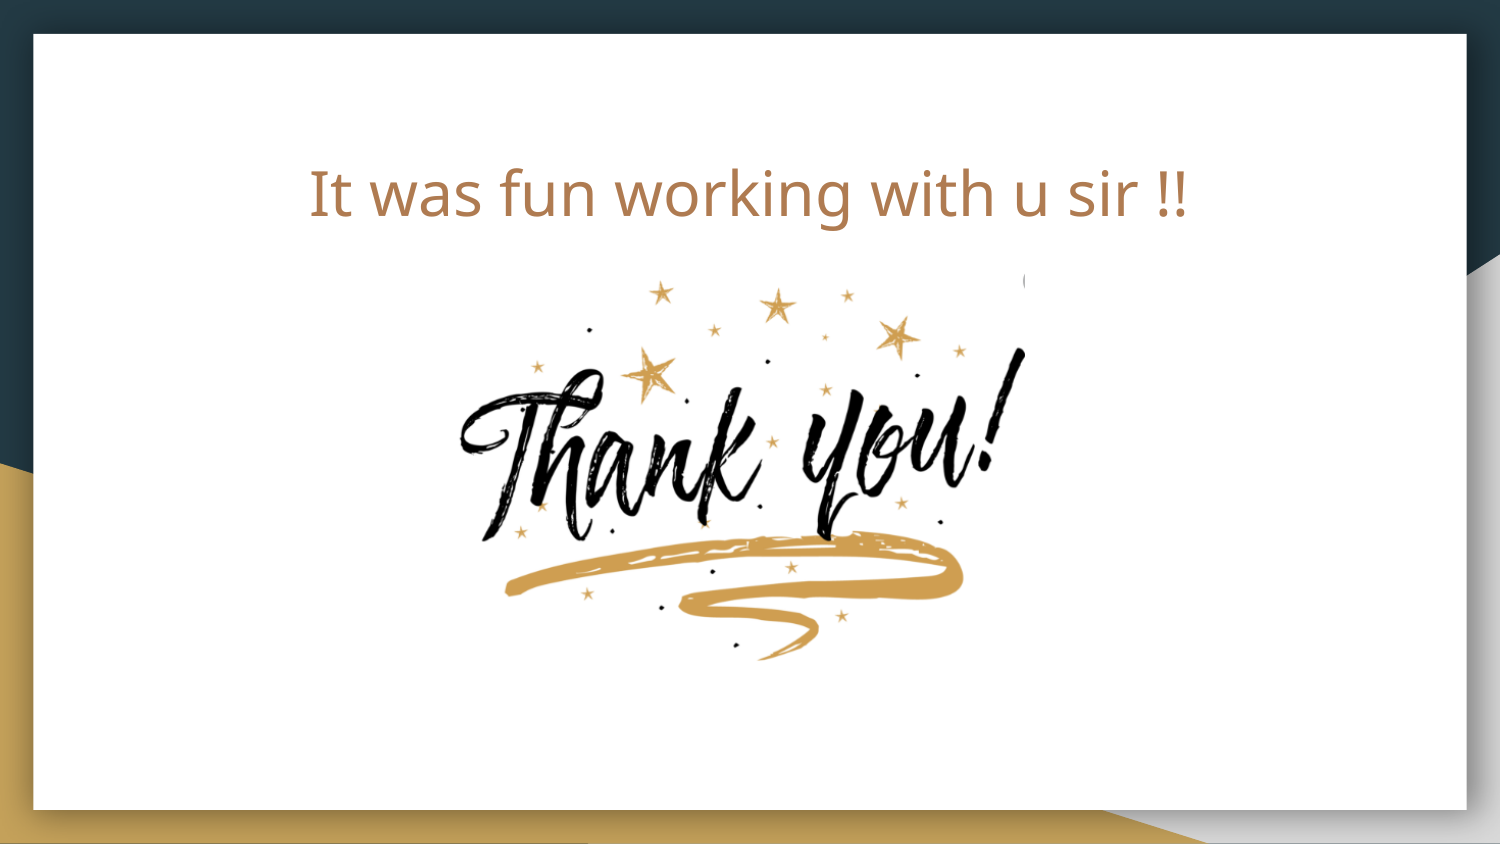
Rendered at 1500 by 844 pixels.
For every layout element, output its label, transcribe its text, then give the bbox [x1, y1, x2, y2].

list [134, 282, 1366, 729]
title It was fun working with u sir !! [134, 138, 1366, 282]
picture [418, 273, 1025, 669]
